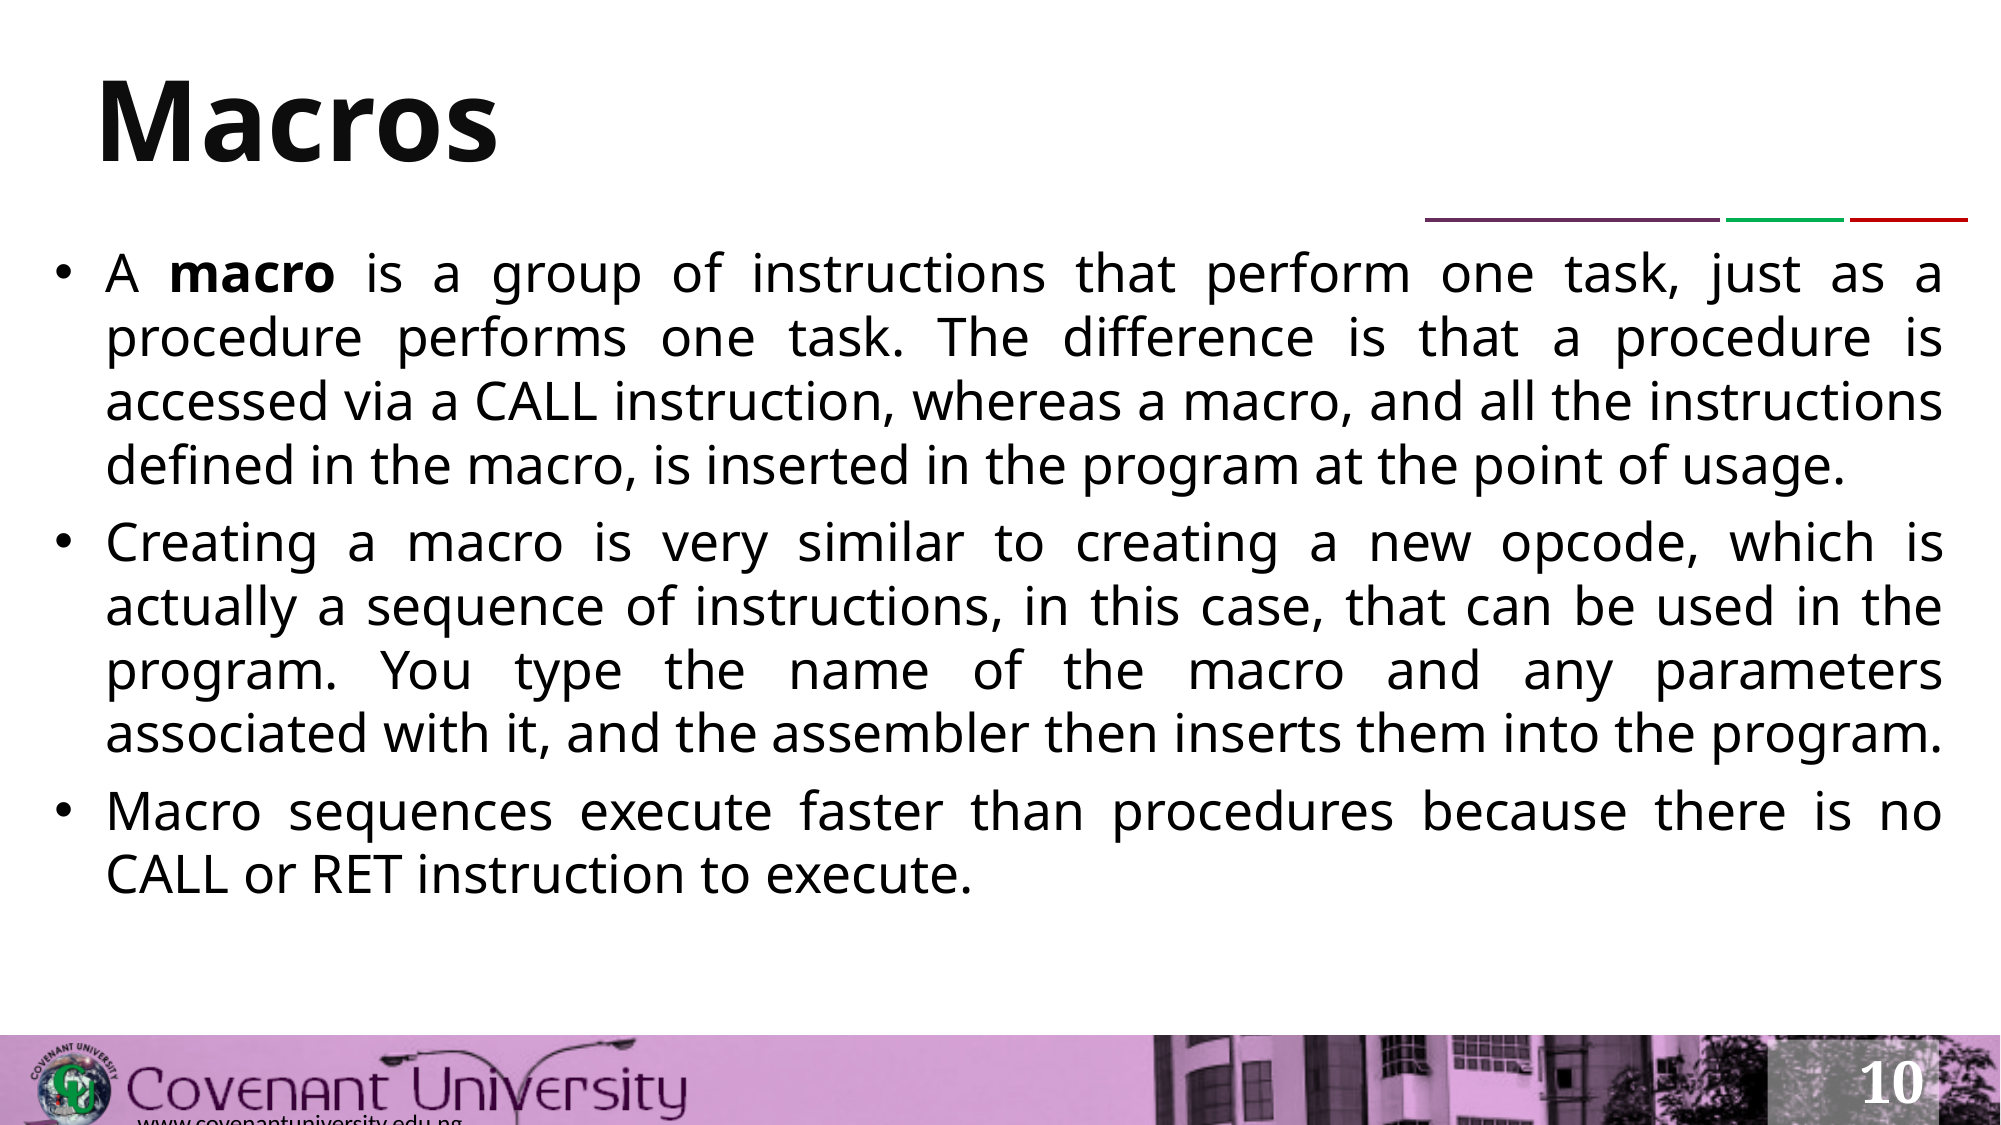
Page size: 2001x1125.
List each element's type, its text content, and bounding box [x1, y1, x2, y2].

list A macro is a group of instructions that perform one task, just as a procedure performs one task. The difference is that a procedure is accessed via a CALL instruction, whereas a macro, and all the instructions defined in the macro, is inserted in the program at the point of usage. Creating a macro is very similar to creating a new opcode, which is actually a sequence of instructions, in this case, that can be used in the program. You type the name of the macro and any parameters associated with it, and the assembler then inserts them into the program. Macro sequences execute faster than procedures because there is no CALL or RET instruction to execute. [39, 231, 1961, 1024]
title Macros [74, 20, 2000, 213]
picture [23, 1036, 1071, 1125]
